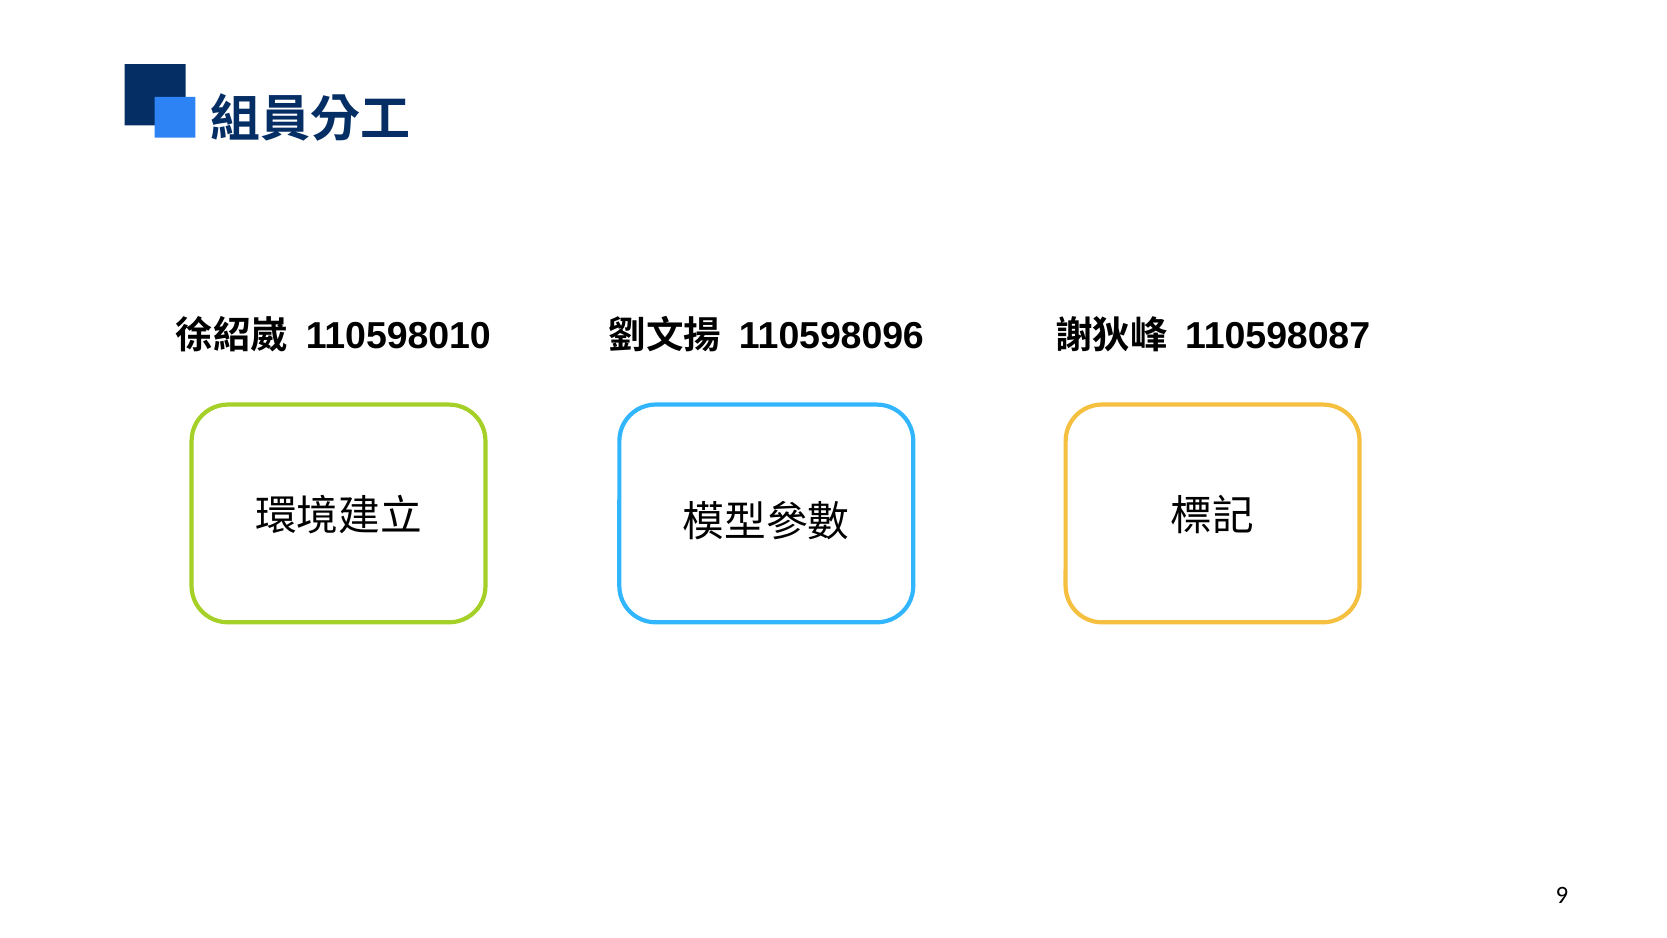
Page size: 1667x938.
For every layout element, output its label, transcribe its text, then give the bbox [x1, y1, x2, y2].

text_box 組員分工 [195, 78, 999, 154]
text_box 模型參數 [617, 402, 916, 625]
text_box 標記 [1063, 402, 1362, 625]
slide_number 9 [1194, 868, 1584, 919]
text_box [123, 62, 188, 127]
text_box 徐紹崴 110598010 [124, 303, 552, 364]
text_box 環境建立 [189, 402, 488, 625]
text_box 劉文揚 110598096 [552, 303, 981, 364]
text_box [153, 95, 197, 140]
text_box 謝狄峰 110598087 [998, 303, 1427, 364]
